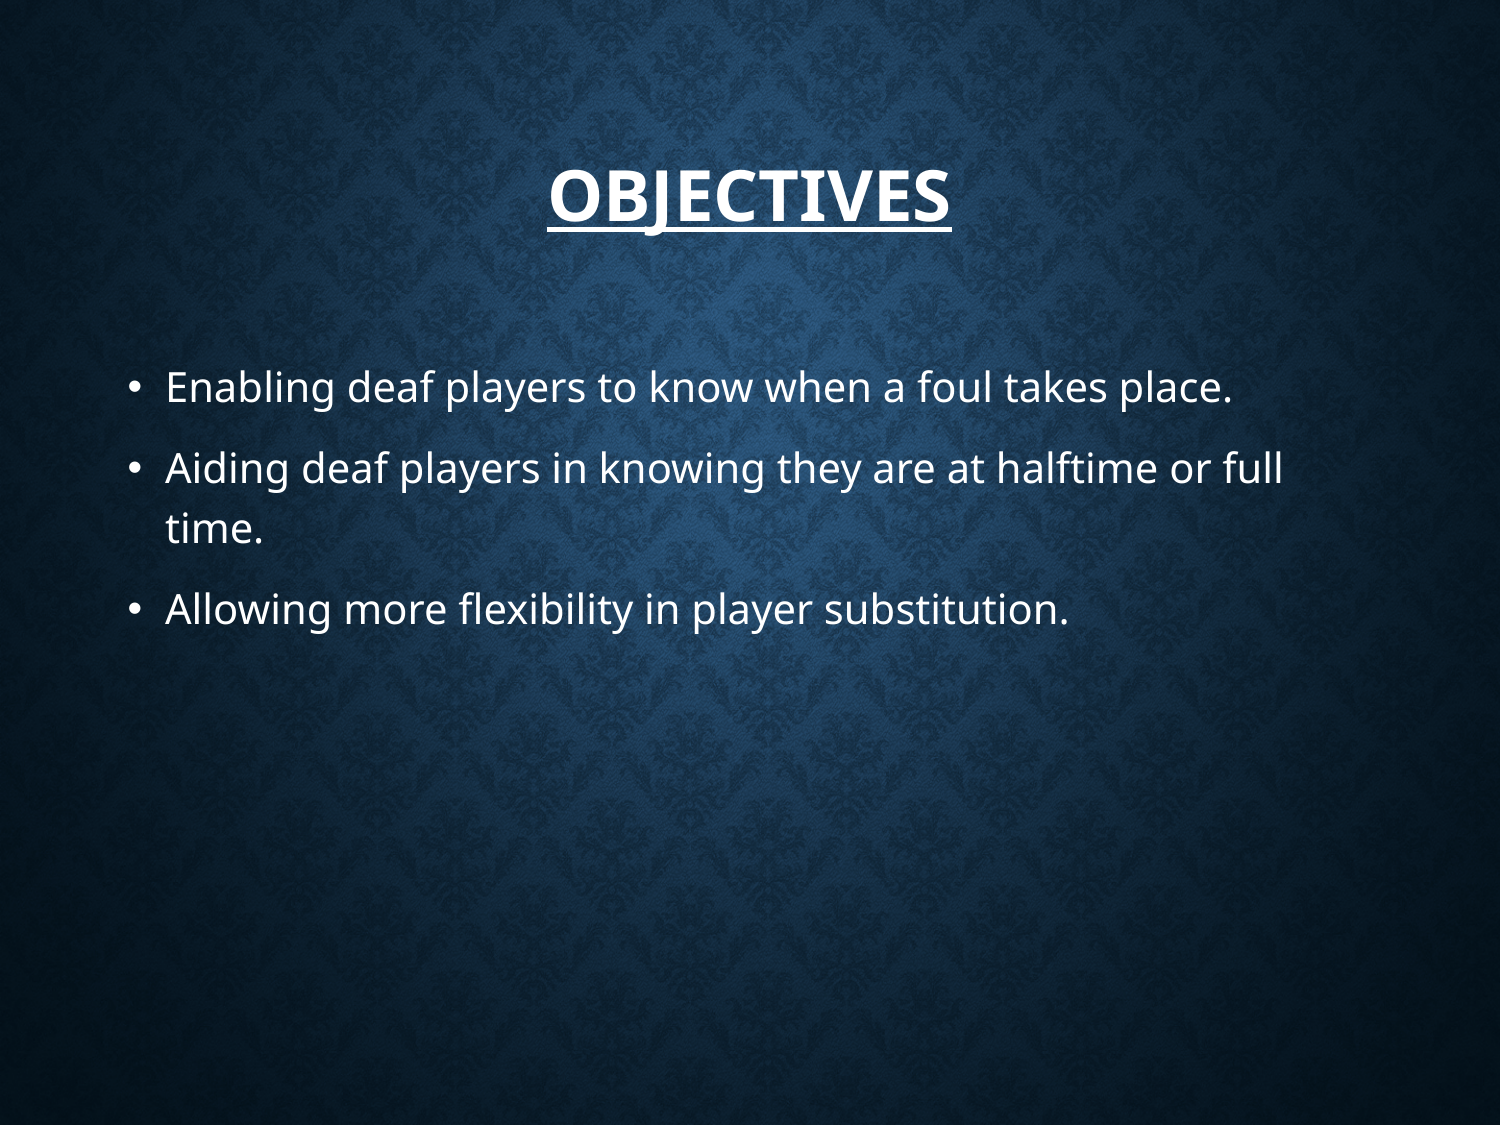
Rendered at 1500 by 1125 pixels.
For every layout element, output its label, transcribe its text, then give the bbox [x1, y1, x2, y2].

title OBJECTIVES [112, 66, 1388, 254]
list Enabling deaf players to know when a foul takes place. Aiding deaf players in knowing they are at halftime or full time. Allowing more flexibility in player substitution. [112, 343, 1387, 950]
